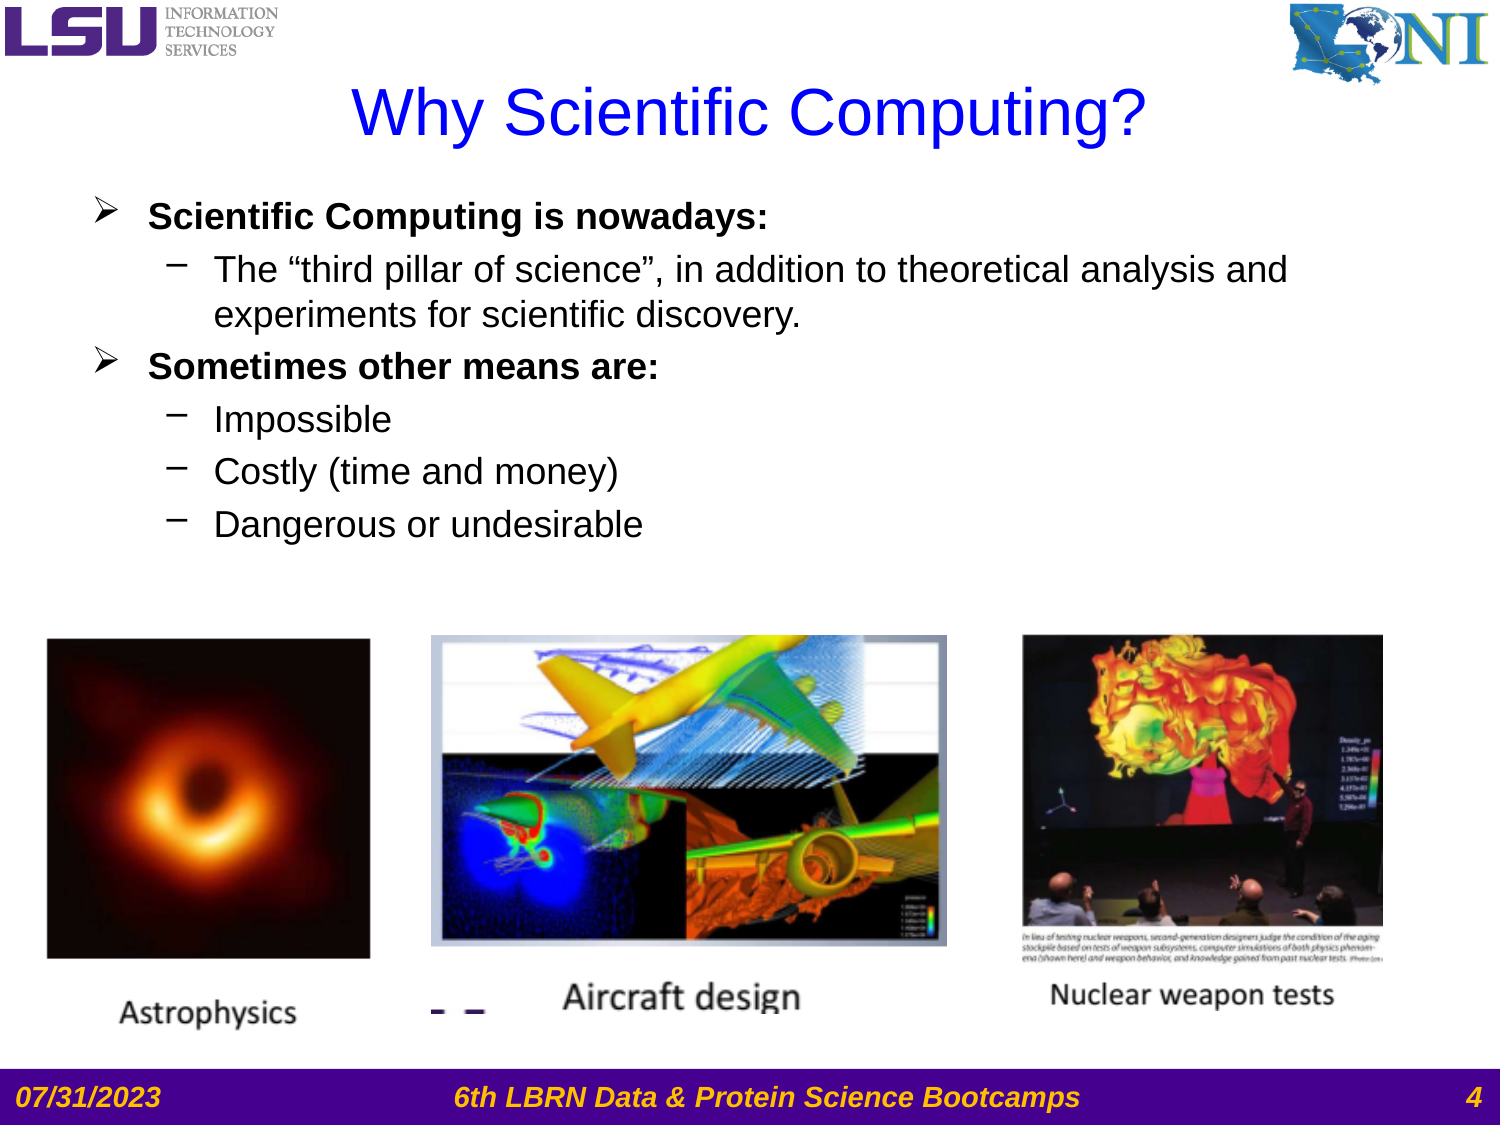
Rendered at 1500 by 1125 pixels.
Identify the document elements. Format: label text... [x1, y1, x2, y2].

picture [430, 634, 948, 1024]
footer 6th LBRN Data & Protein Science Bootcamps [253, 1070, 1282, 1125]
picture [1021, 632, 1383, 1011]
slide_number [0, 1070, 231, 1125]
picture [1281, 0, 1500, 90]
title Why Scientific Computing? [75, 45, 1425, 173]
list Scientific Computing is nowadays: The “third pillar of science”, in addition to theoretical analysis and experiments for scientific discovery. Sometimes other means are: Impossible Costly (time and money) Dangerous or undesirable [76, 184, 1427, 927]
picture [44, 633, 379, 1039]
slide_number 4 [1352, 1071, 1498, 1125]
picture [0, 0, 278, 65]
